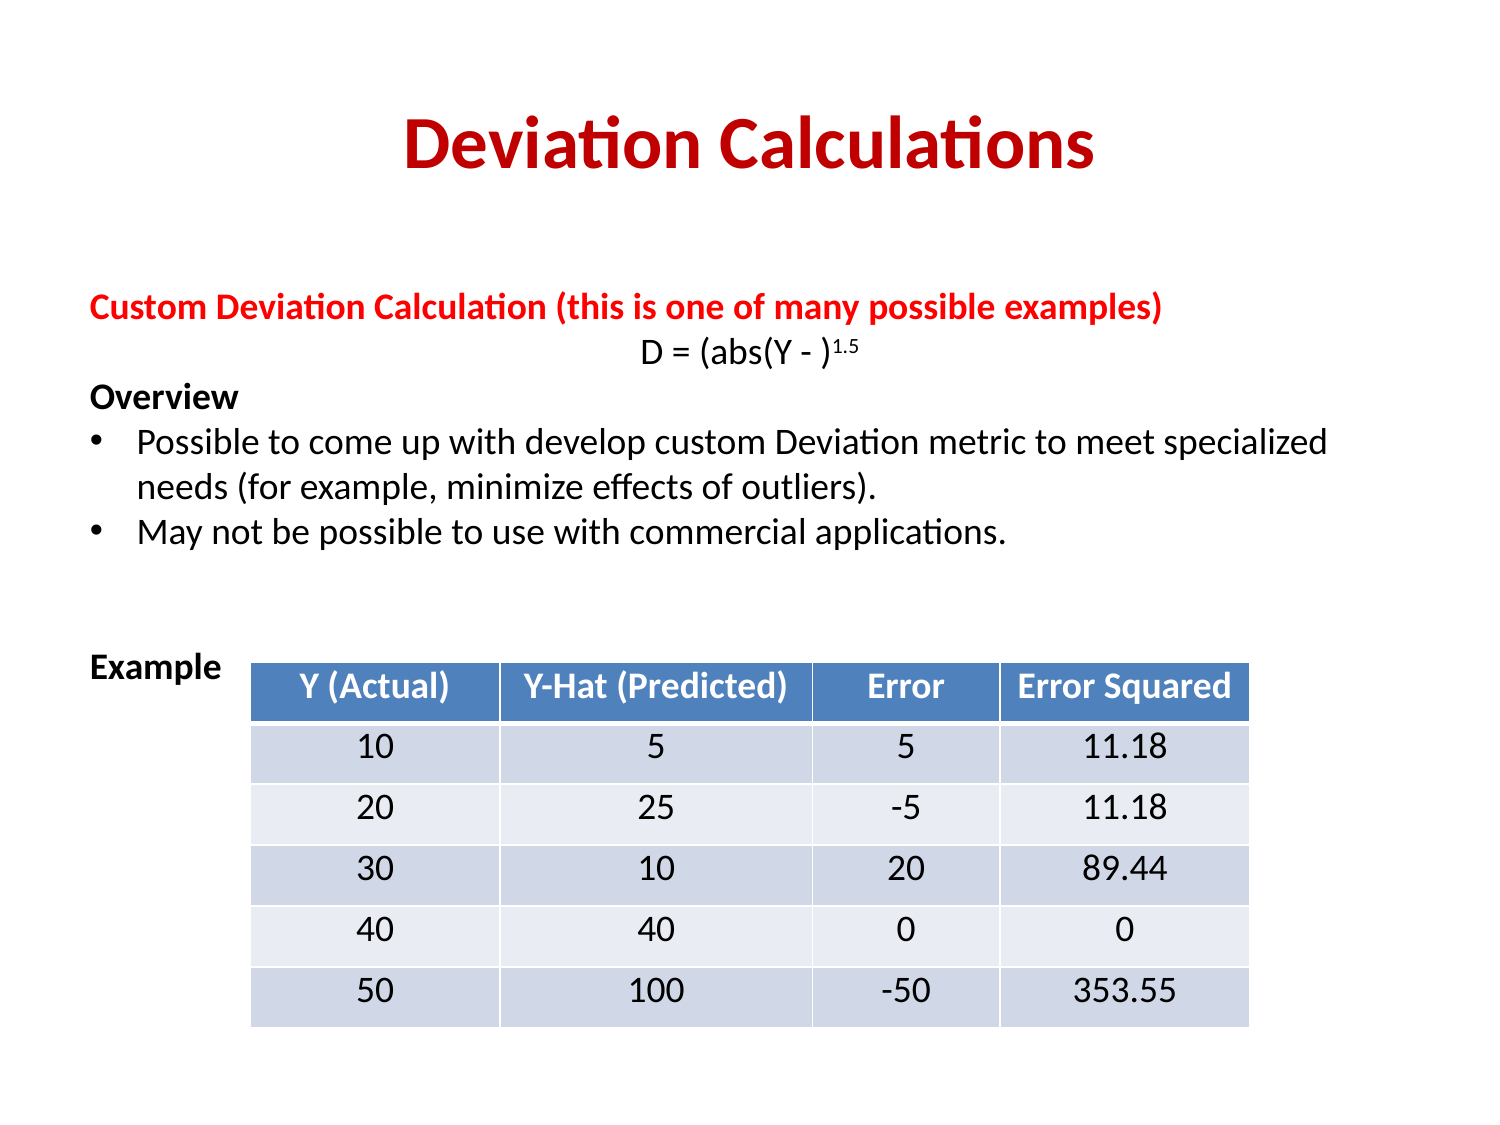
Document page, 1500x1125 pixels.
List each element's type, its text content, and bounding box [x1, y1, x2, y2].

table_cell 11.18 [1001, 726, 1249, 783]
table_header Y-Hat (Predicted) [501, 663, 812, 721]
table_cell 89.44 [1001, 846, 1249, 905]
table_cell 50 [251, 968, 499, 1027]
table_cell 100 [501, 968, 812, 1027]
table_cell 25 [501, 785, 812, 844]
table_cell 0 [1001, 907, 1249, 966]
table_cell 353.55 [1001, 968, 1249, 1027]
table_cell -50 [813, 968, 999, 1027]
table_cell 20 [813, 846, 999, 905]
table_cell 5 [501, 726, 812, 783]
table_header Y (Actual) [251, 663, 499, 721]
table_header Error [813, 663, 999, 721]
table_cell 5 [813, 726, 999, 783]
table_cell -5 [813, 785, 999, 844]
table_cell 40 [501, 907, 812, 966]
table_cell 30 [251, 846, 499, 905]
table_cell 0 [813, 907, 999, 966]
table_cell 10 [251, 726, 499, 783]
table_cell 20 [251, 785, 499, 844]
title Deviation Calculations [75, 45, 1425, 233]
table_cell 11.18 [1001, 785, 1249, 844]
table_cell 40 [251, 907, 499, 966]
table_header Error Squared [1001, 663, 1249, 721]
table_cell 10 [501, 846, 812, 905]
